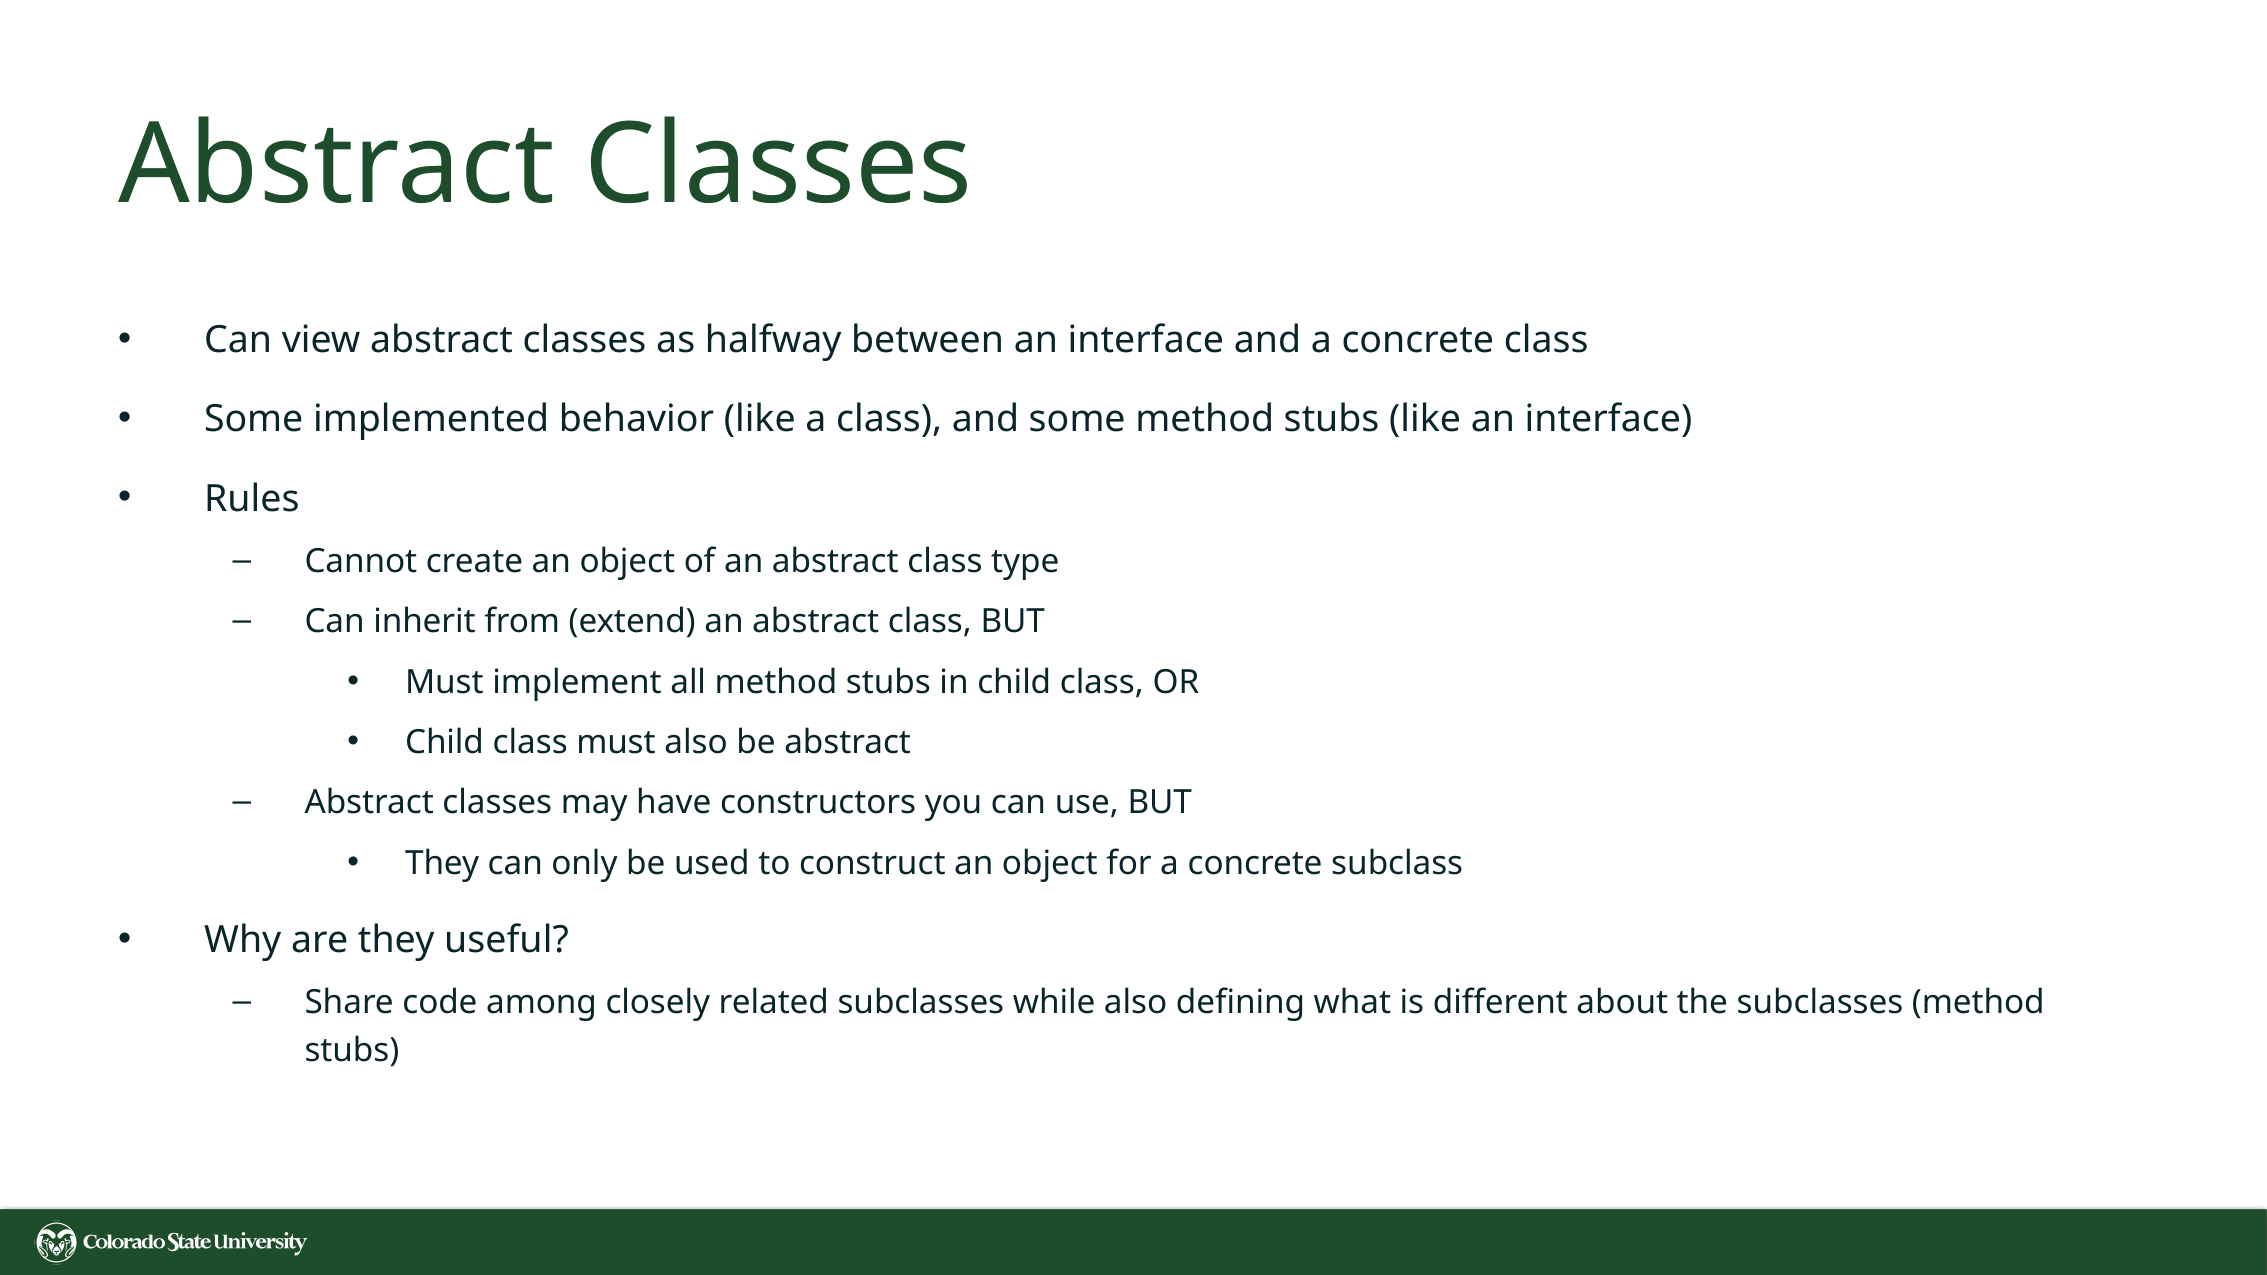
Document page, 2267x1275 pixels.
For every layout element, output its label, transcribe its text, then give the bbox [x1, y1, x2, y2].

picture [24, 1209, 319, 1275]
list Can view abstract classes as halfway between an interface and a concrete class Some implemented behavior (like a class), and some method stubs (like an interface) Rules Cannot create an object of an abstract class type Can inherit from (extend) an abstract class, BUT Must implement all method stubs in child class, OR Child class must also be abstract Abstract classes may have constructors you can use, BUT They can only be used to construct an object for a concrete subclass Why are they useful? Share code among closely related subclasses while also defining what is different about the subclasses (method stubs) [103, 291, 2164, 1056]
title Abstract Classes [103, 73, 2164, 241]
